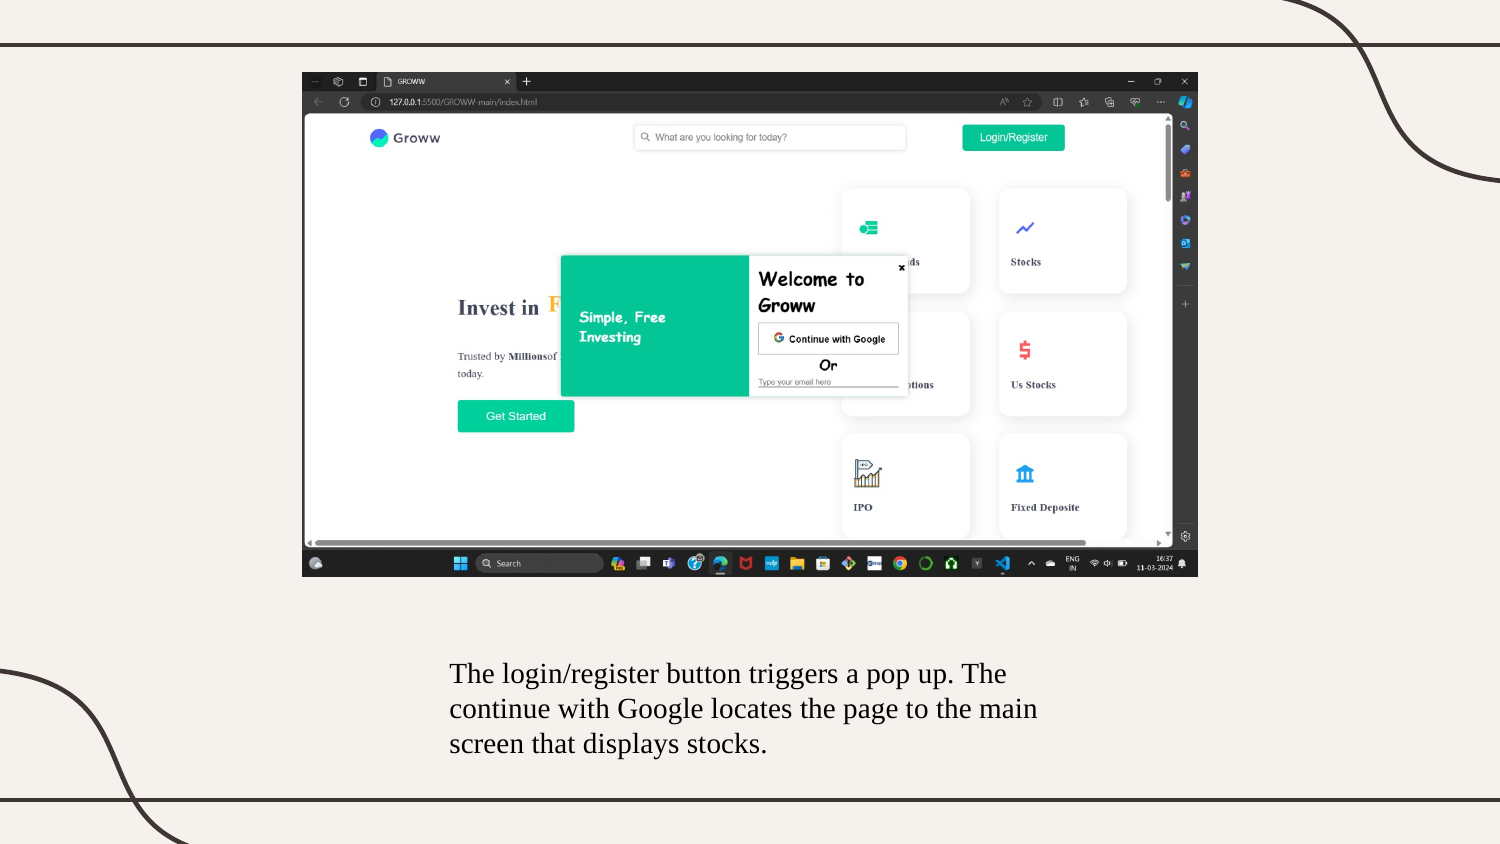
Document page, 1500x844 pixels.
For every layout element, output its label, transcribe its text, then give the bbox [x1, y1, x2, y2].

picture [301, 72, 1199, 577]
subtitle The login/register button triggers a pop up. The continue with Google locates the page to the main screen that displays stocks. [434, 639, 1066, 771]
